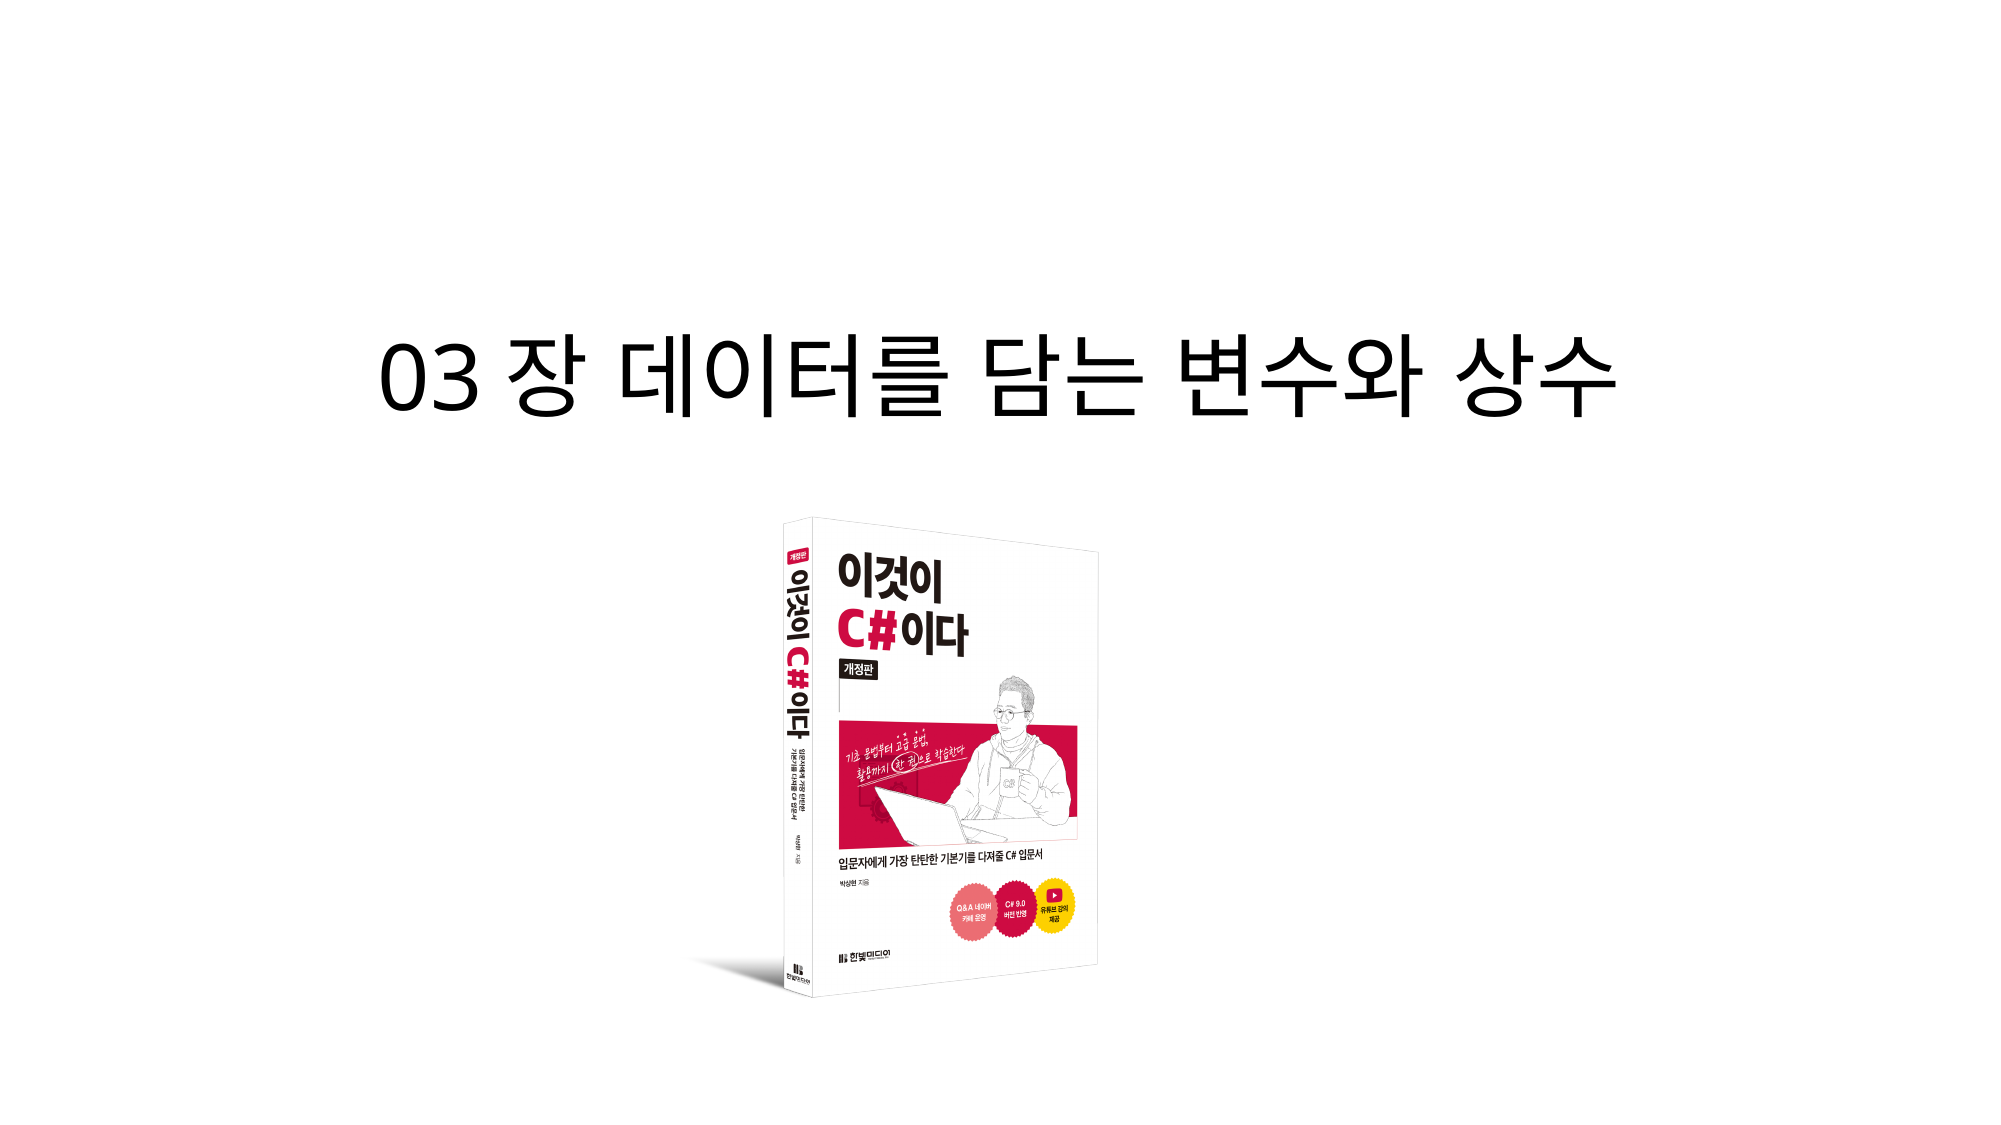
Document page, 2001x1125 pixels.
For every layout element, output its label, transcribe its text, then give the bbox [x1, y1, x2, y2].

title 03장 데이터를 담는 변수와 상수 [249, 184, 1750, 577]
picture [643, 471, 1189, 1046]
